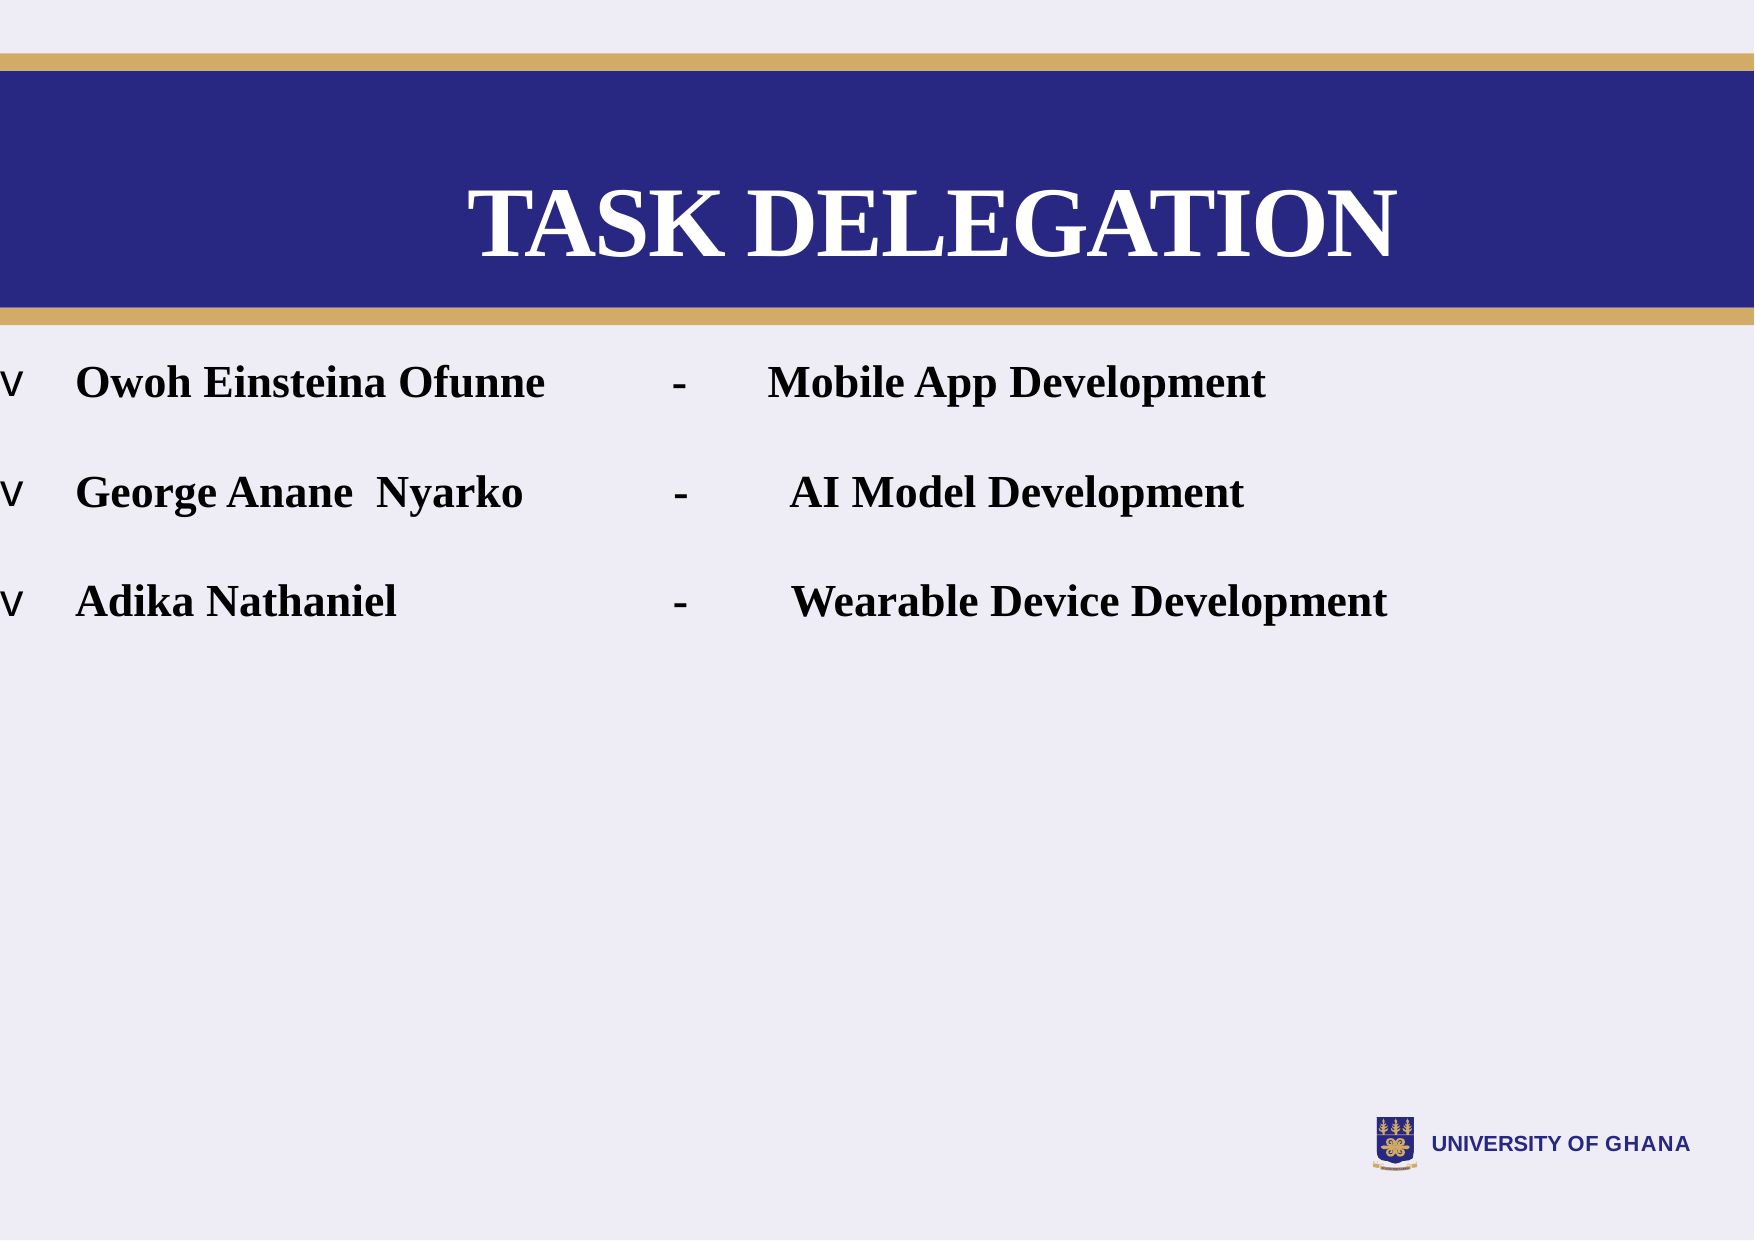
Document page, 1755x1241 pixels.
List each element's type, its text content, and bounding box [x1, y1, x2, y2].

title TASK DELEGATION [55, 154, 1755, 315]
text_box Owoh Einsteina Ofunne - Mobile App Development George Anane Nyarko - AI Model Development Adika Nathaniel - Wearable Device Development [0, 315, 1755, 1241]
